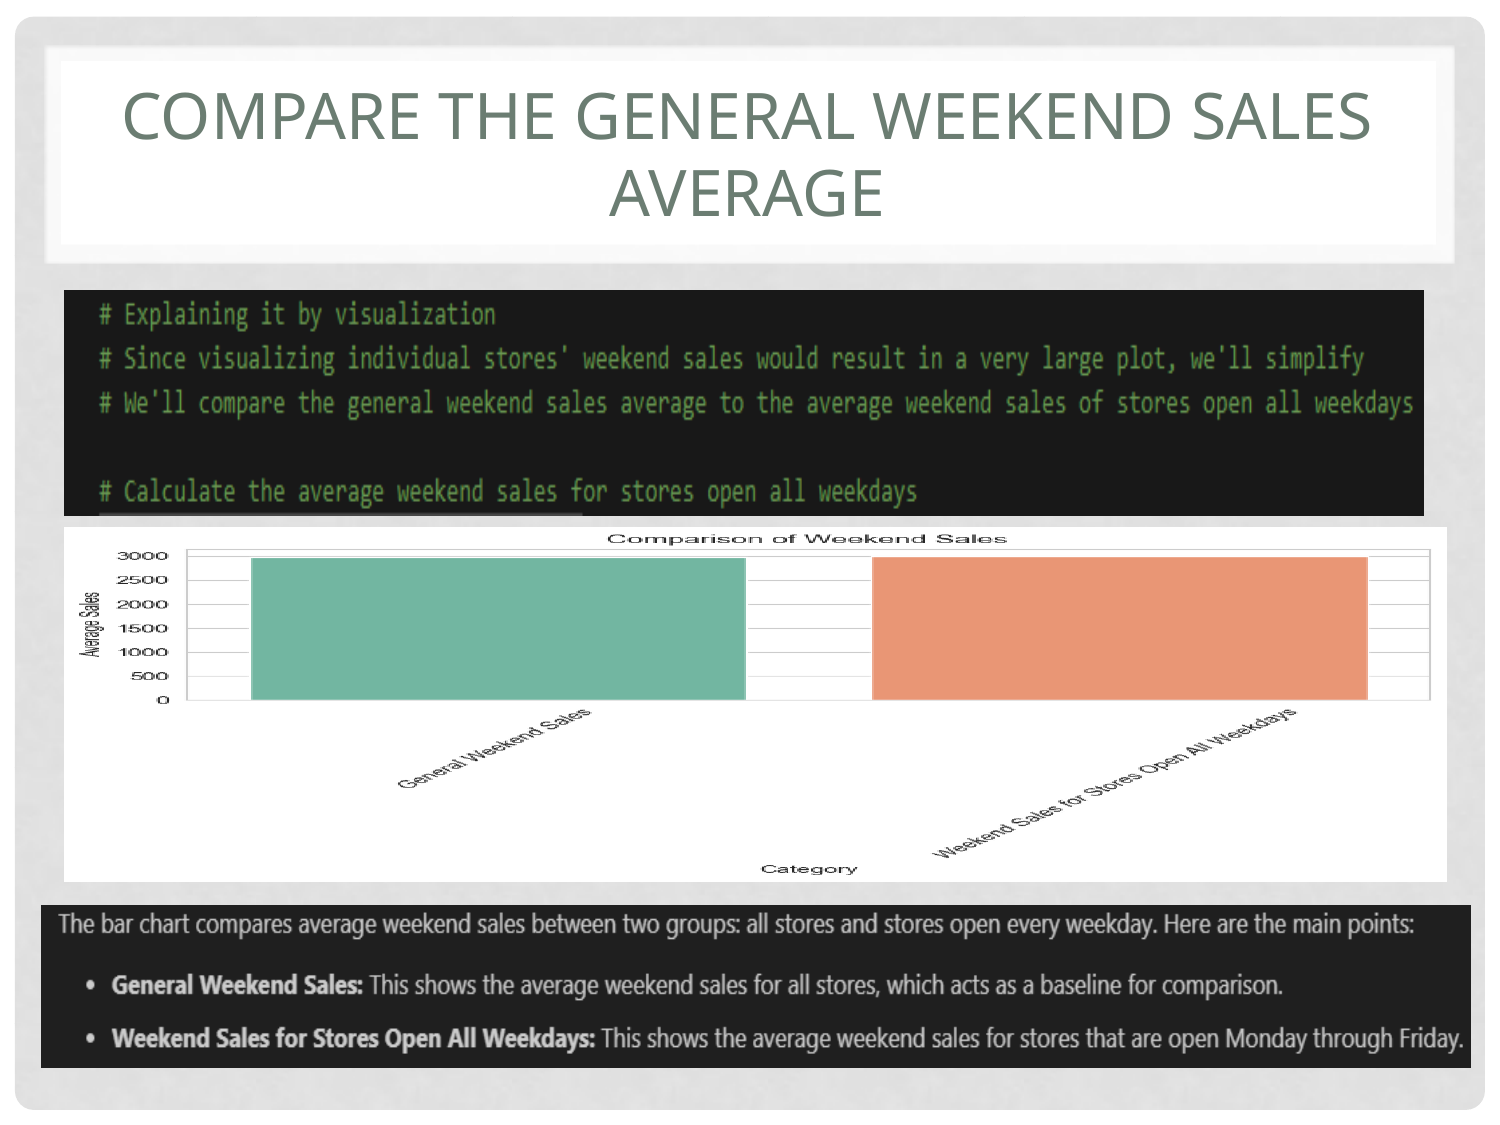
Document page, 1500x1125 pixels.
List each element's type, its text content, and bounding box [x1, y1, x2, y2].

title compare the general weekend sales average [69, 66, 1425, 238]
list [64, 290, 1424, 516]
picture [41, 904, 1471, 1068]
picture [64, 526, 1448, 882]
